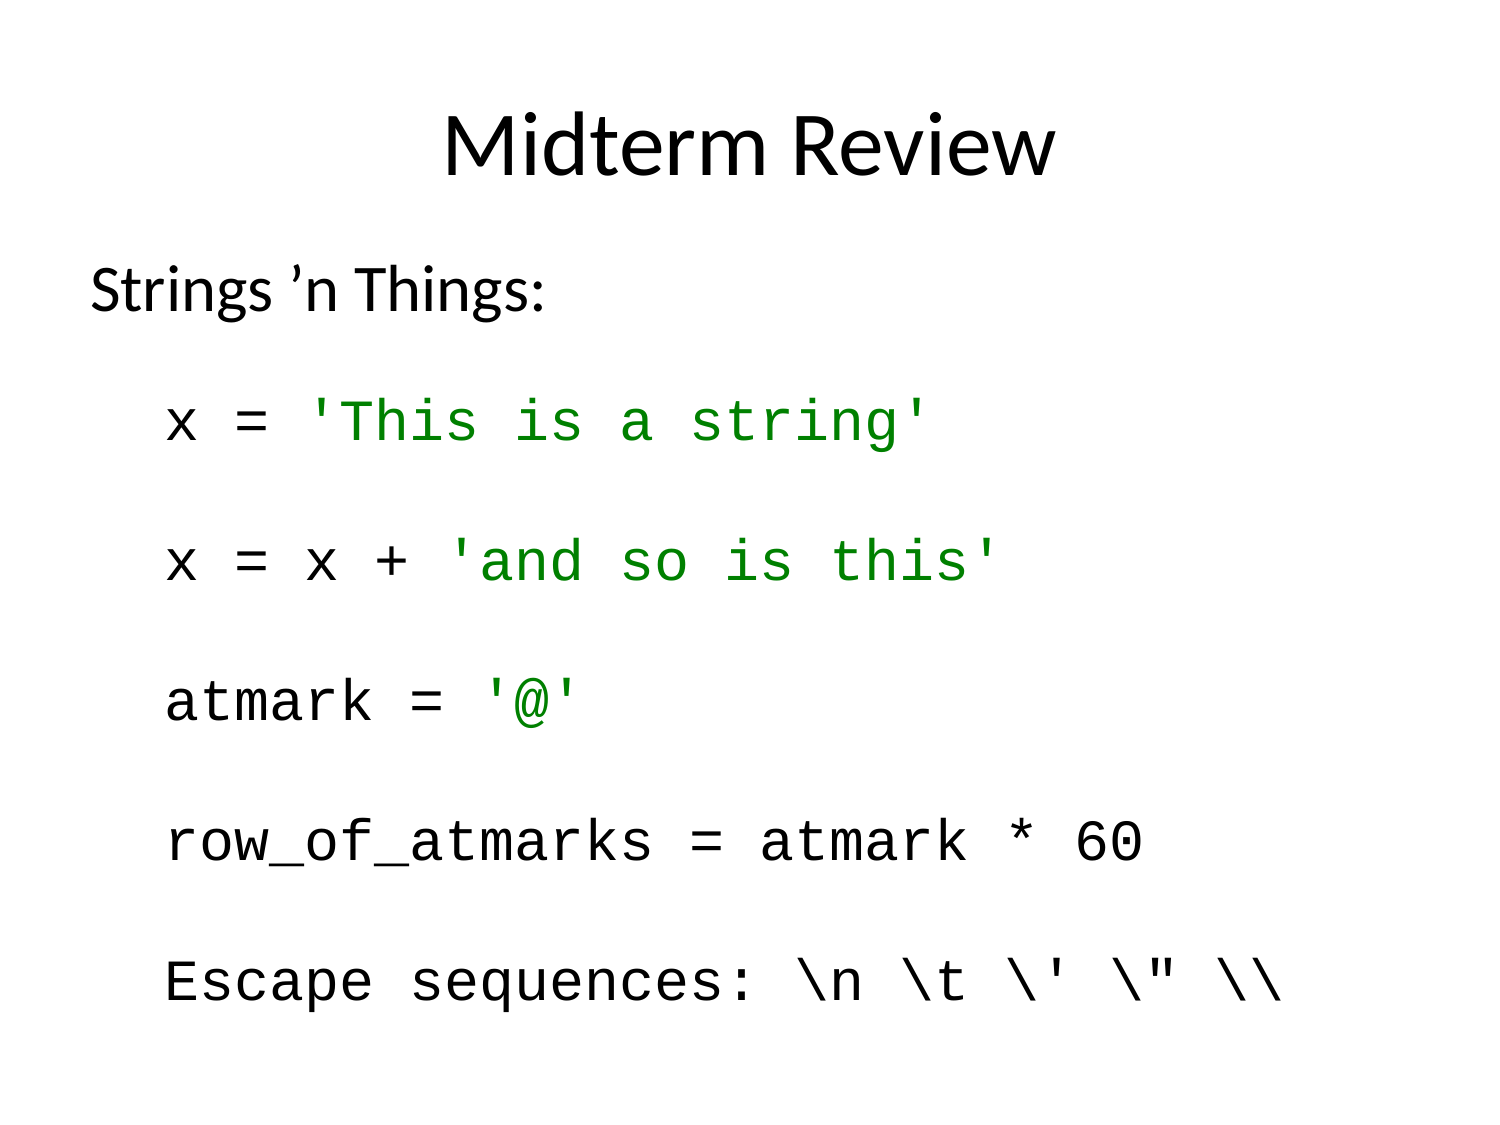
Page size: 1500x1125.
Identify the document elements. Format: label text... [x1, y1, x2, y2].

list Strings ’n Things: [75, 237, 1425, 363]
text_box x = 'This is a string' x = x + 'and so is this' atmark = '@' row_of_atmarks = atmark * 60 Escape sequences: \n \t \' \" \\ [149, 375, 1338, 1020]
title Midterm Review [75, 45, 1425, 233]
